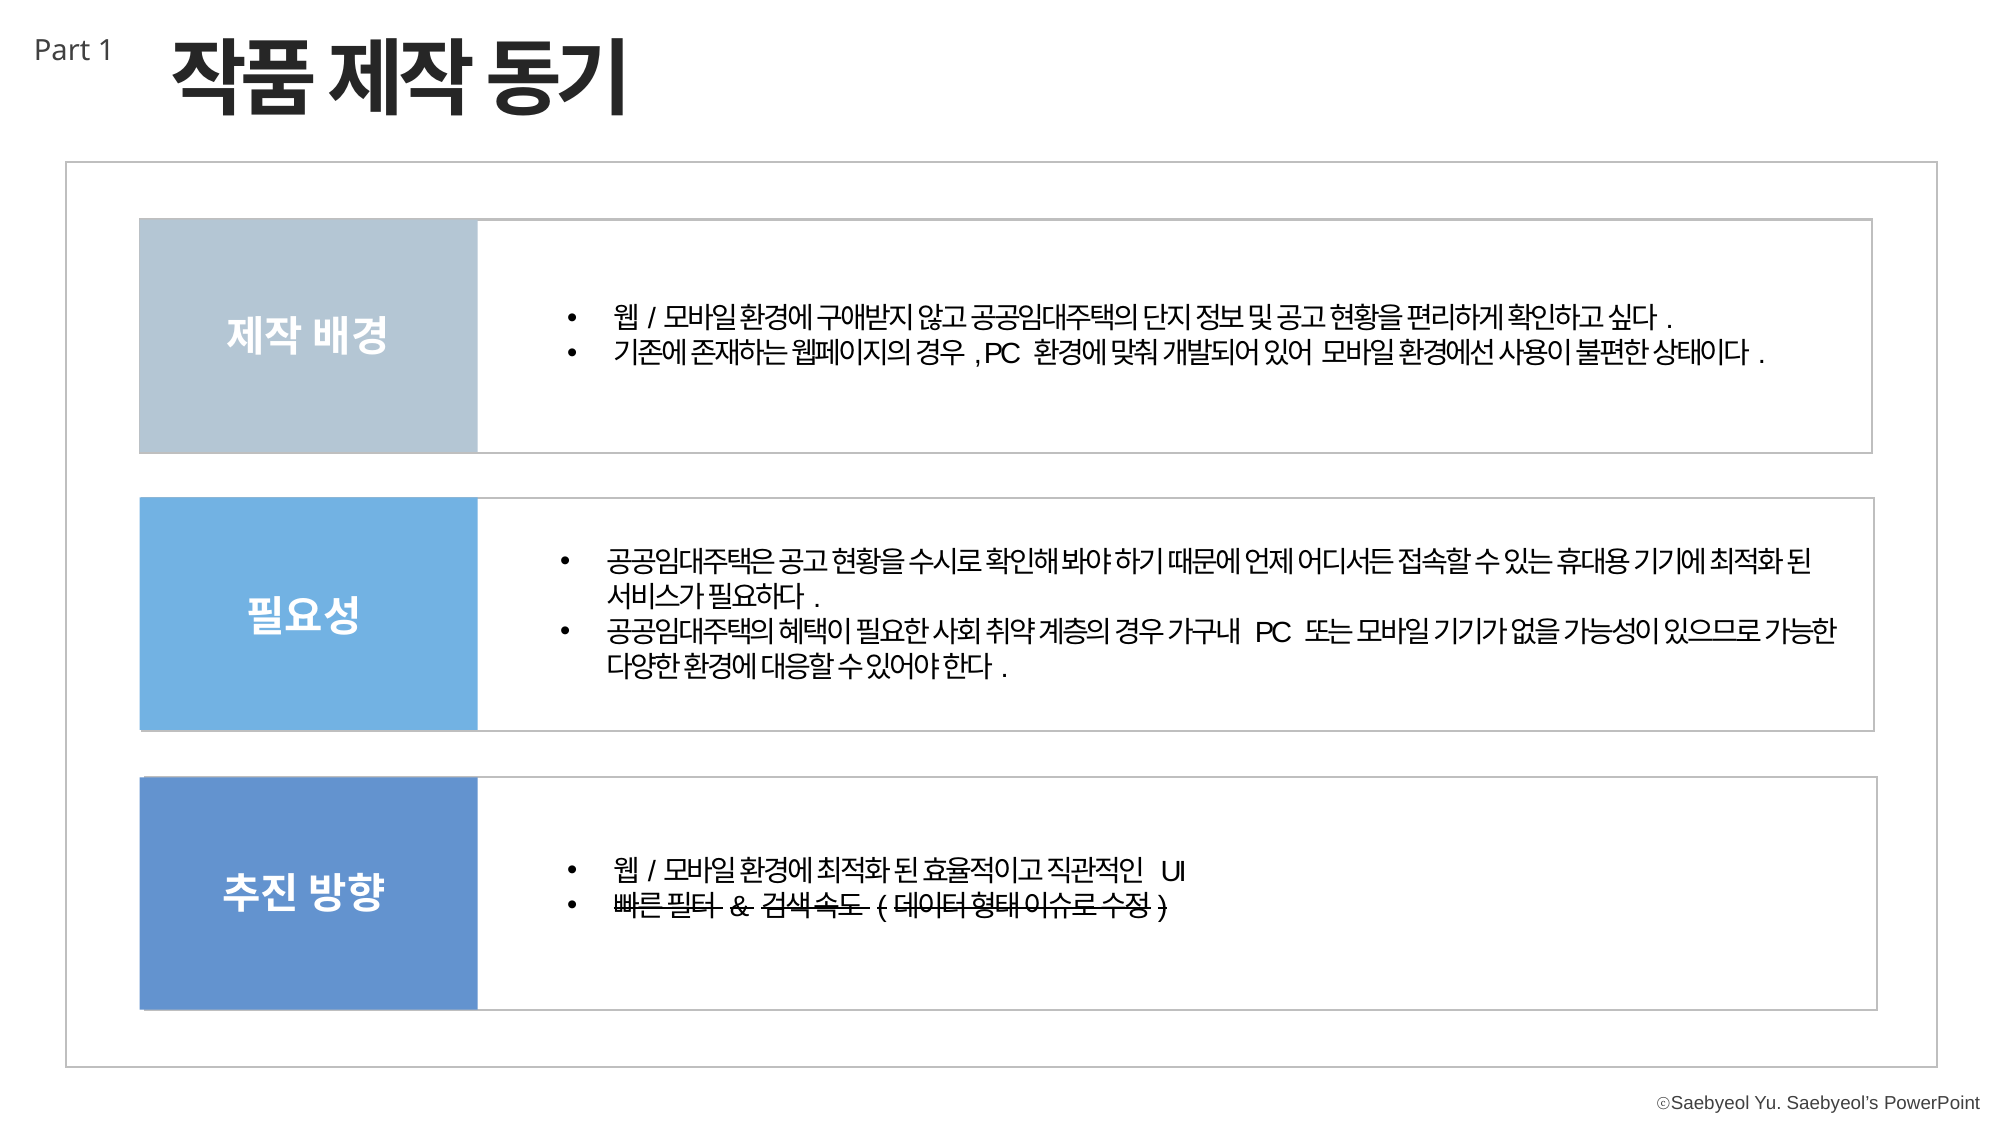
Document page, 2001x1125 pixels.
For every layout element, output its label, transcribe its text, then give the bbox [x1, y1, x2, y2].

text_box Part 1 [18, 23, 130, 74]
text_box [65, 161, 1938, 1068]
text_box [139, 219, 1877, 1010]
text_box 작품 제작 동기 [155, 17, 648, 218]
